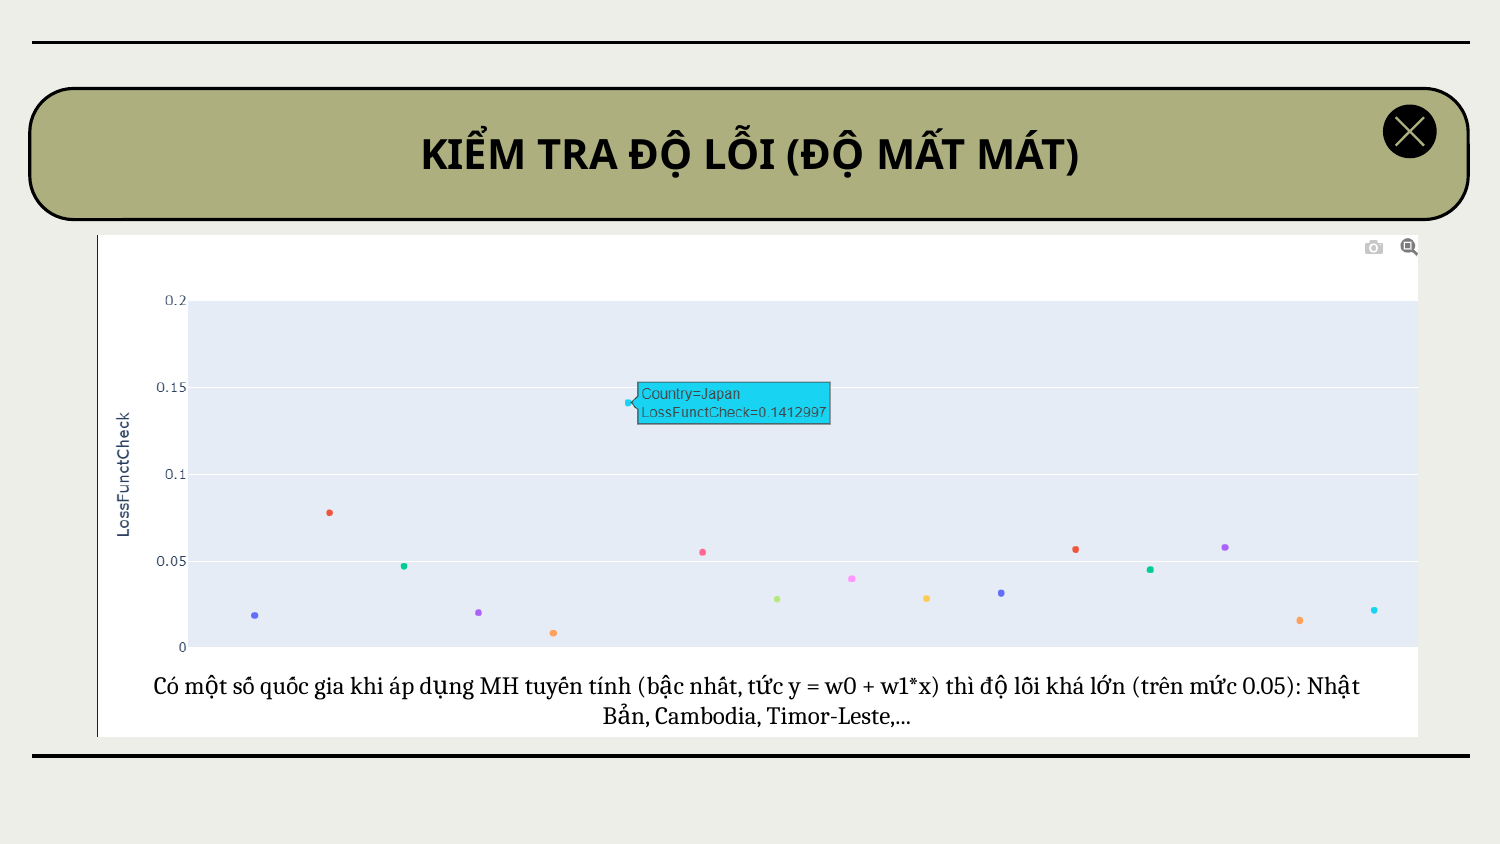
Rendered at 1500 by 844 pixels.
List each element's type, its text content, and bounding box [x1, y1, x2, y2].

picture [96, 235, 1418, 738]
title KIỂM TRA ĐỘ LỖI (ĐỘ MẤT MÁT) [116, 112, 1383, 206]
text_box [1382, 104, 1437, 159]
